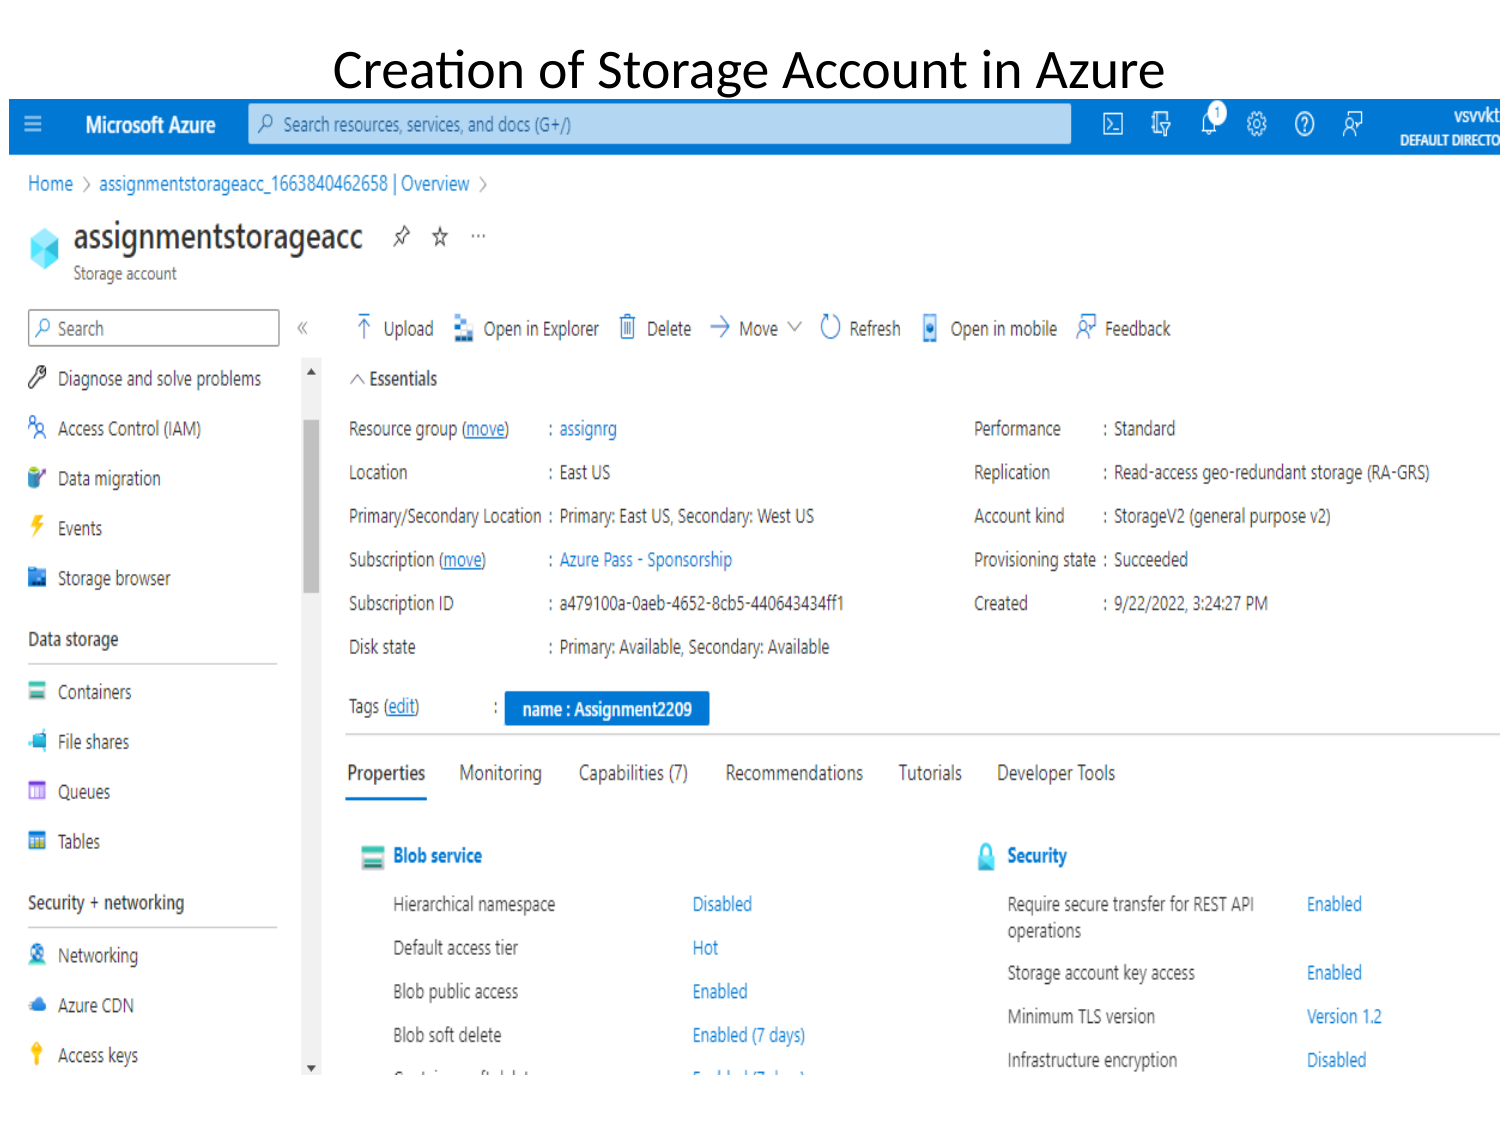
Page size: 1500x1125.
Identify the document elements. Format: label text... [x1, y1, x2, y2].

picture [8, 99, 1500, 1076]
title Creation of Storage Account in Azure [112, 24, 1388, 98]
